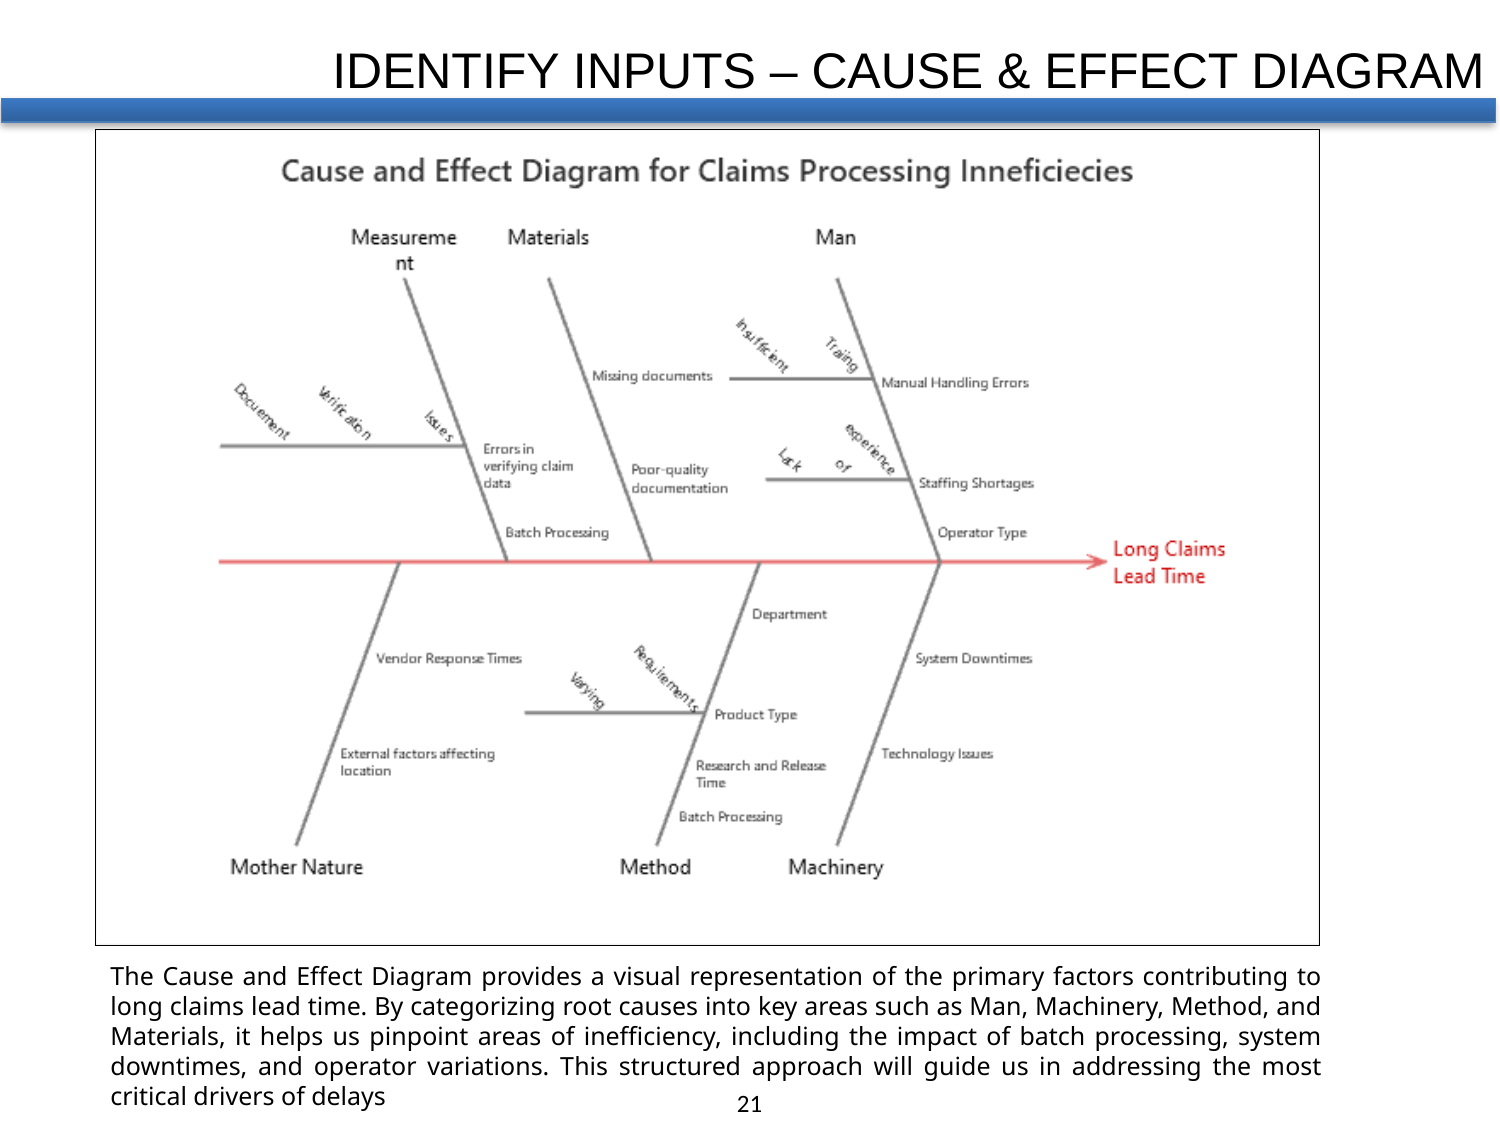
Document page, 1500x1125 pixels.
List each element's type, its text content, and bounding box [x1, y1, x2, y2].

text_box The Cause and Effect Diagram provides a visual representation of the primary factors contributing to long claims lead time. By categorizing root causes into key areas such as Man, Machinery, Method, and Materials, it helps us pinpoint areas of inefficiency, including the impact of batch processing, system downtimes, and operator variations. This structured approach will guide us in addressing the most critical drivers of delays [95, 953, 1339, 1118]
picture [95, 129, 1320, 946]
text_box IDENTIFY INPUTS – CAUSE & EFFECT DIAGRAM [301, 30, 1500, 106]
